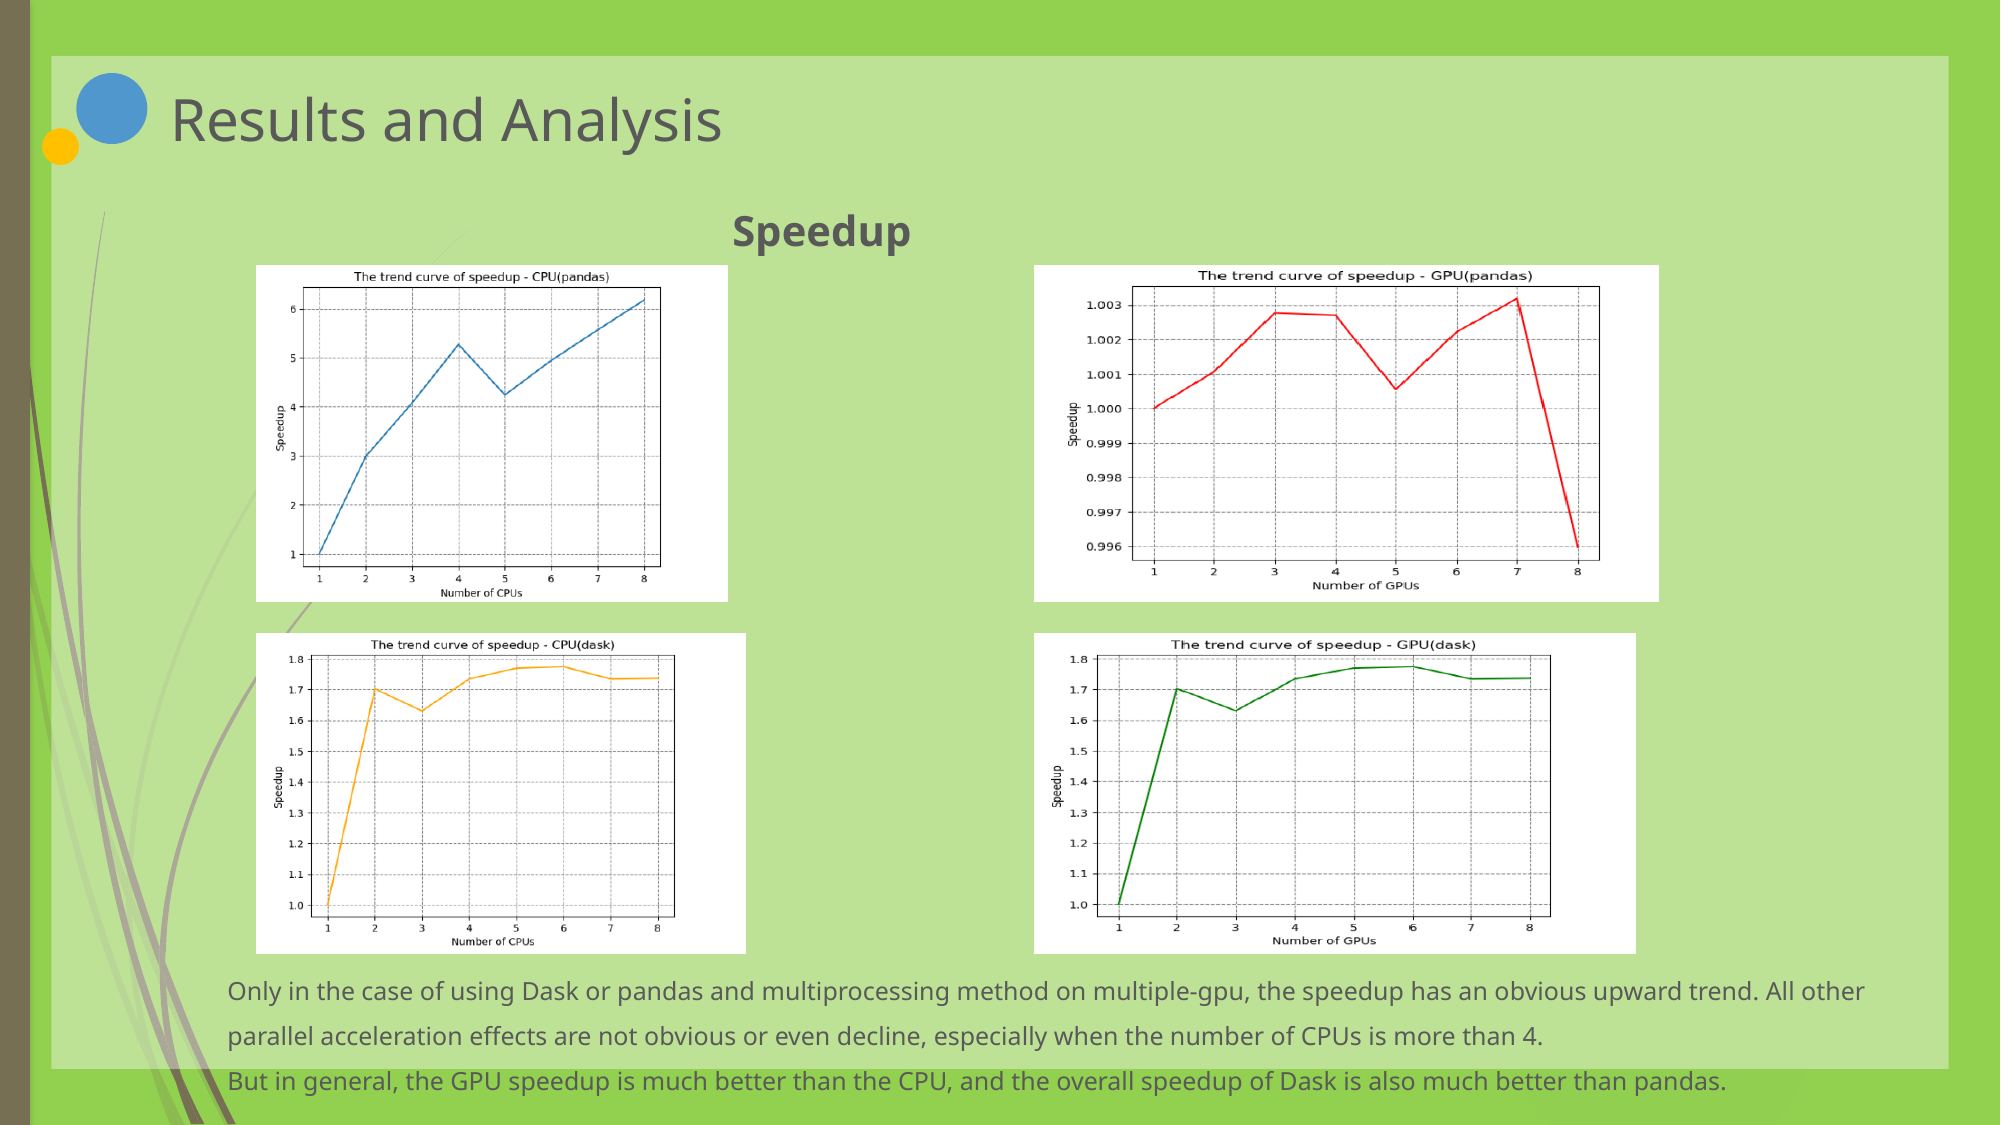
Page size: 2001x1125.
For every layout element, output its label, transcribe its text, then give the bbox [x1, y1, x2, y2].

text_box Only in the case of using Dask or pandas and multiprocessing method on multiple-gpu, the speedup has an obvious upward trend. All other parallel acceleration effects are not obvious or even decline, especially when the number of CPUs is more than 4. But in general, the GPU speedup is much better than the CPU, and the overall speedup of Dask is also much better than pandas. [212, 953, 1892, 1103]
picture [1034, 633, 1636, 954]
text_box Speedup [531, 172, 1113, 263]
picture [256, 633, 746, 954]
picture [1034, 264, 1660, 602]
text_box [41, 72, 772, 166]
picture [256, 264, 728, 602]
